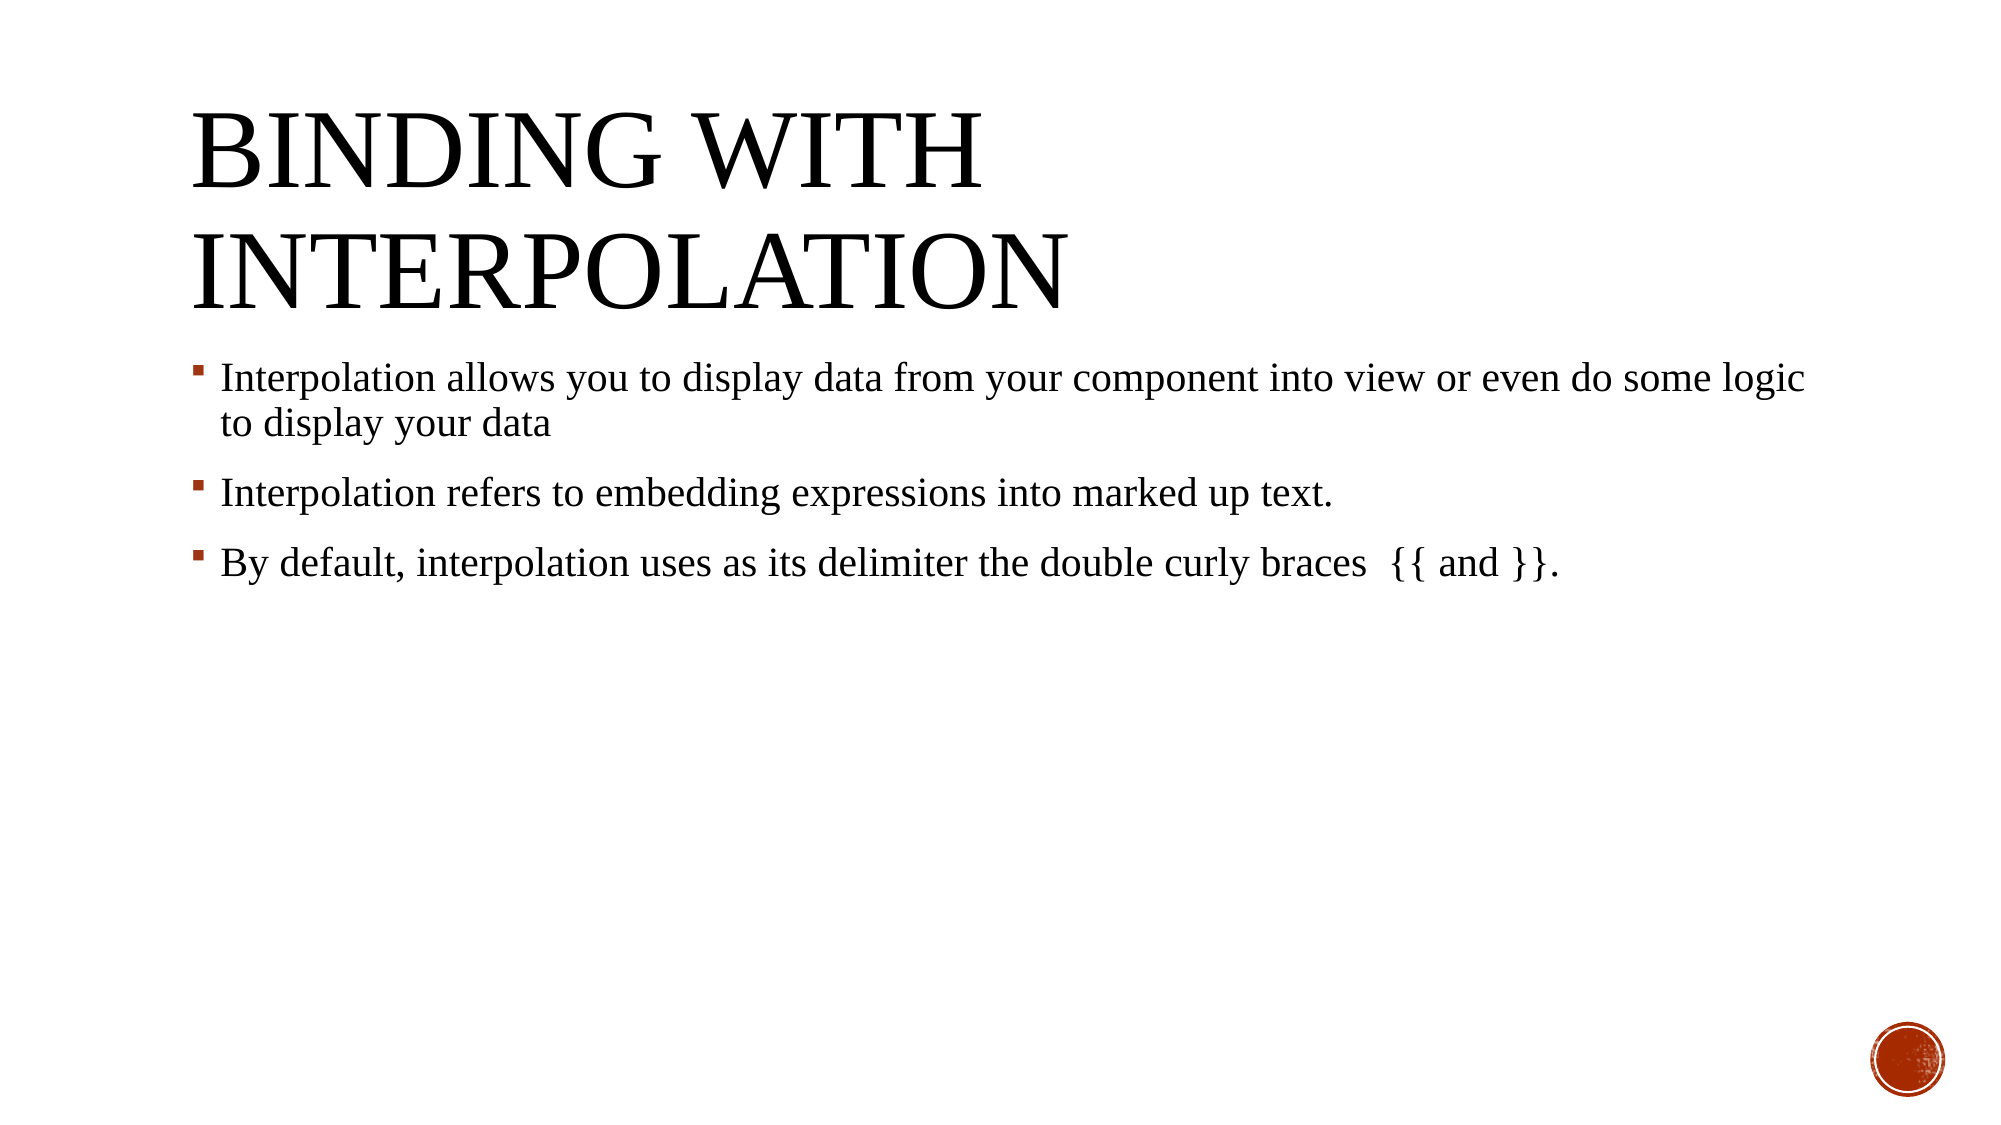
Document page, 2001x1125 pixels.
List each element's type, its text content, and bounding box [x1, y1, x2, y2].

title Binding with Interpolation [175, 79, 1826, 344]
list Interpolation allows you to display data from your component into view or even do some logic to display your data Interpolation refers to embedding expressions into marked up text. By default, interpolation uses as its delimiter the double curly braces {{ and }}. [175, 348, 1826, 1013]
